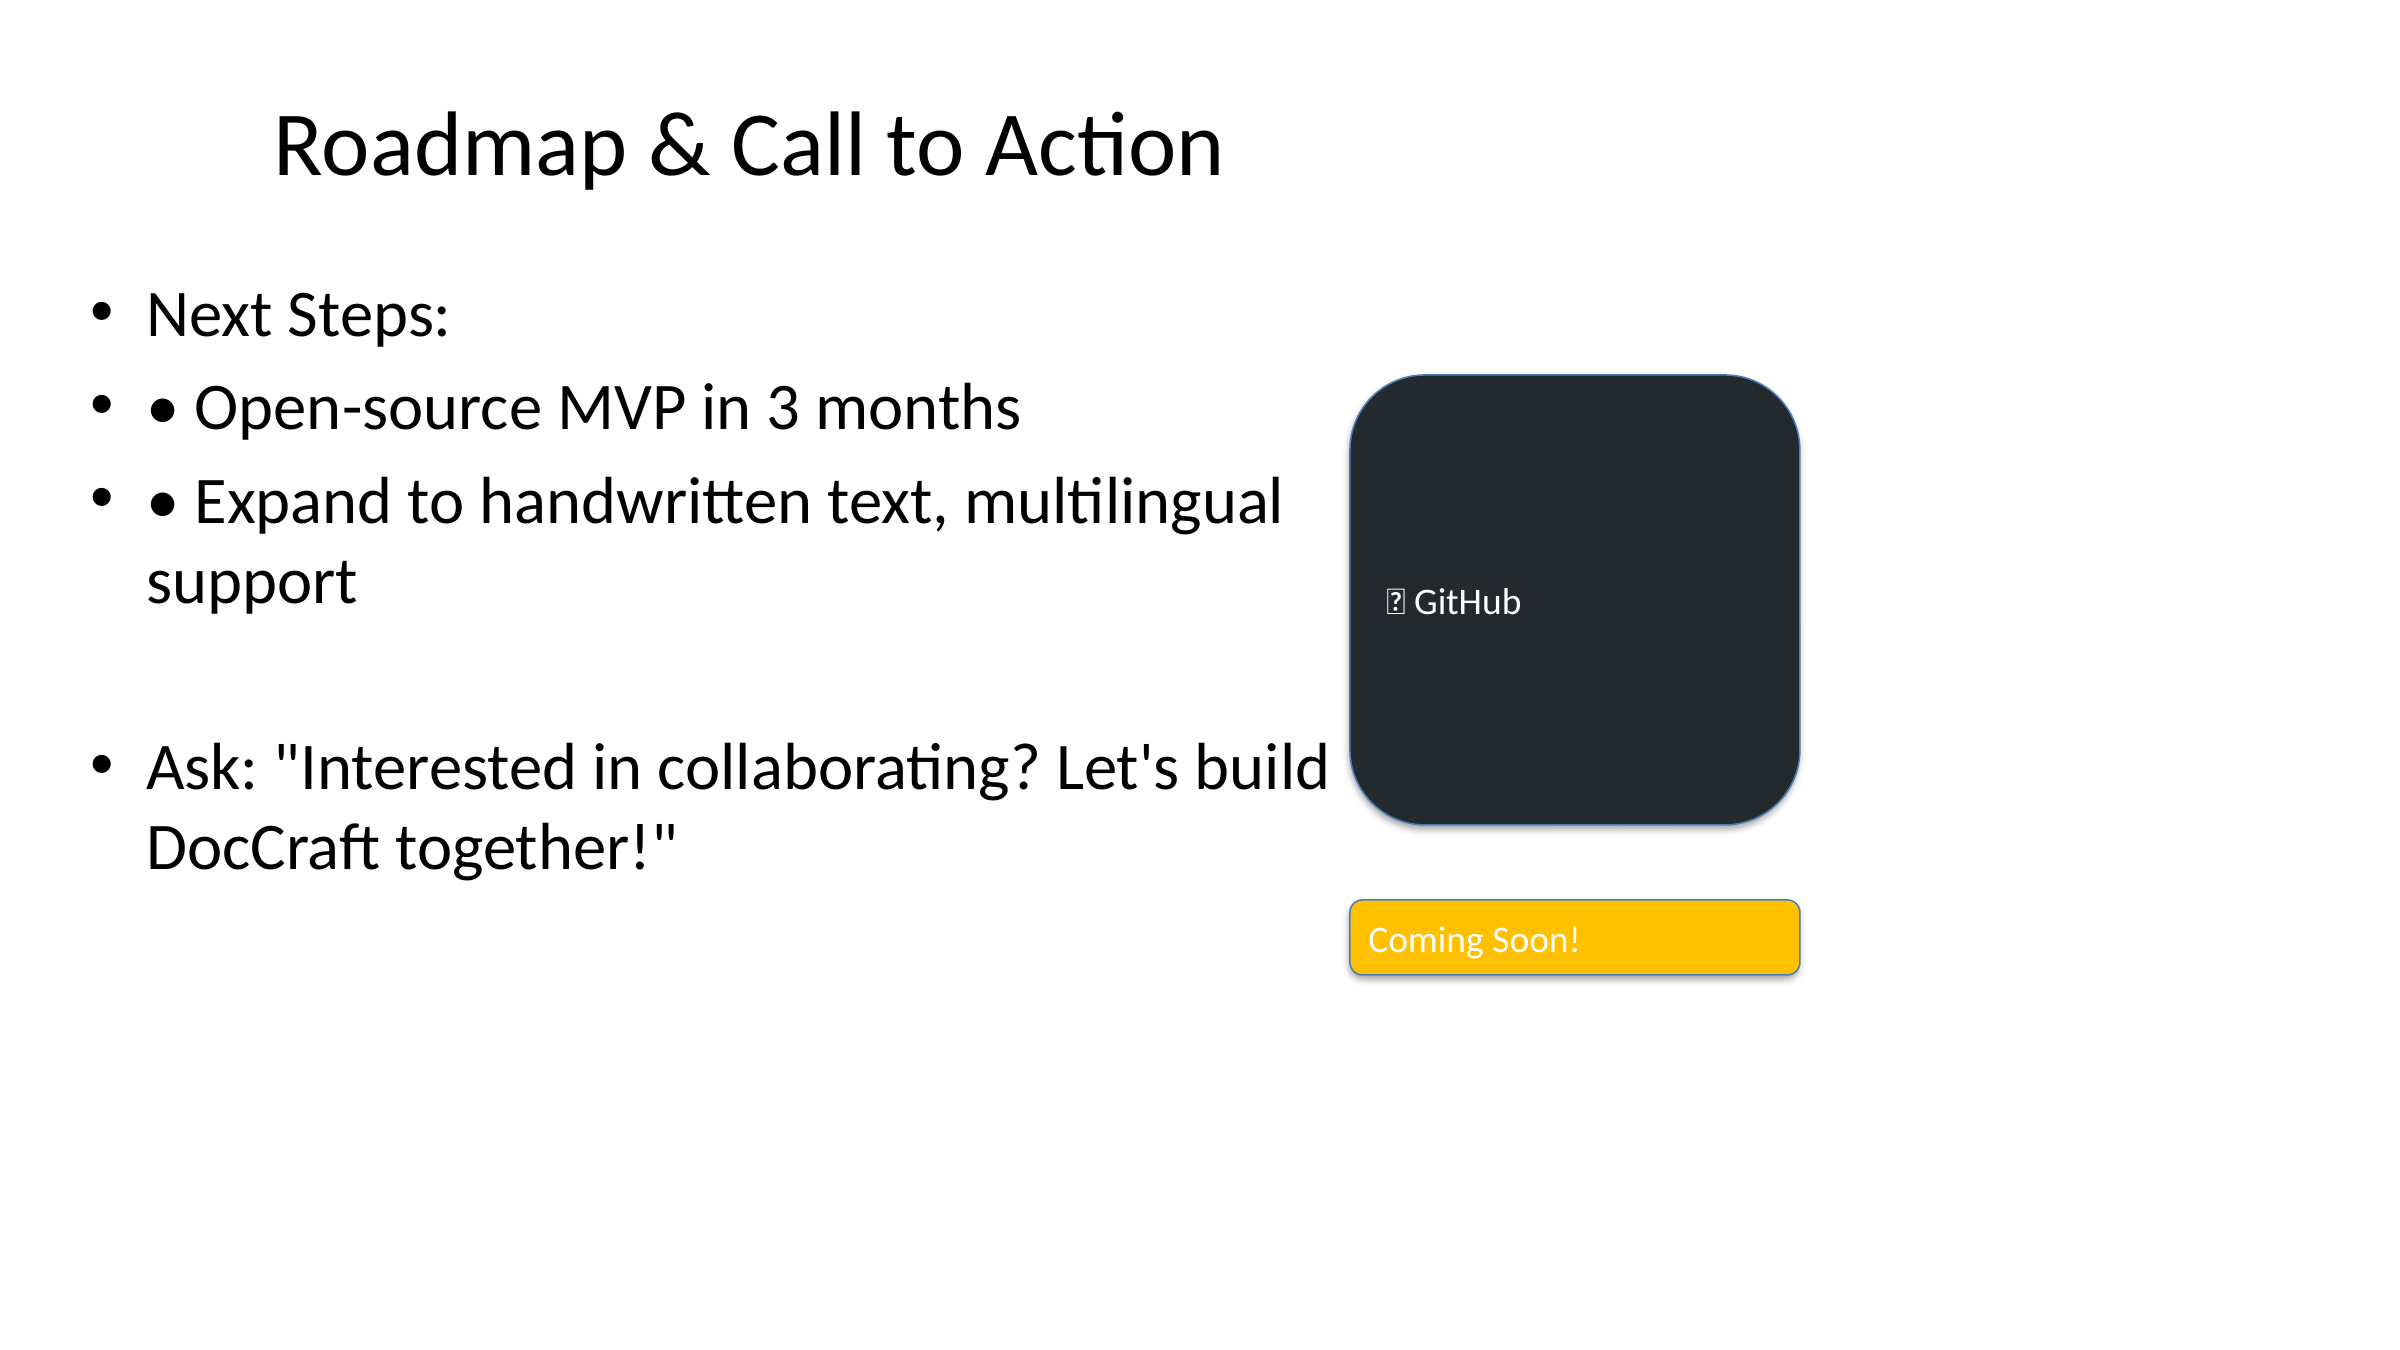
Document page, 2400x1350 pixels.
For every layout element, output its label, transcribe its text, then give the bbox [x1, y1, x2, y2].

title Roadmap & Call to Action [75, 45, 1425, 233]
text_box 🐙 GitHub [1349, 374, 1801, 826]
list Next Steps: • Open-source MVP in 3 months • Expand to handwritten text, multilingual support Ask: "Interested in collaborating? Let's build DocCraft together!" [75, 262, 1425, 1005]
text_box Coming Soon! [1349, 899, 1801, 976]
